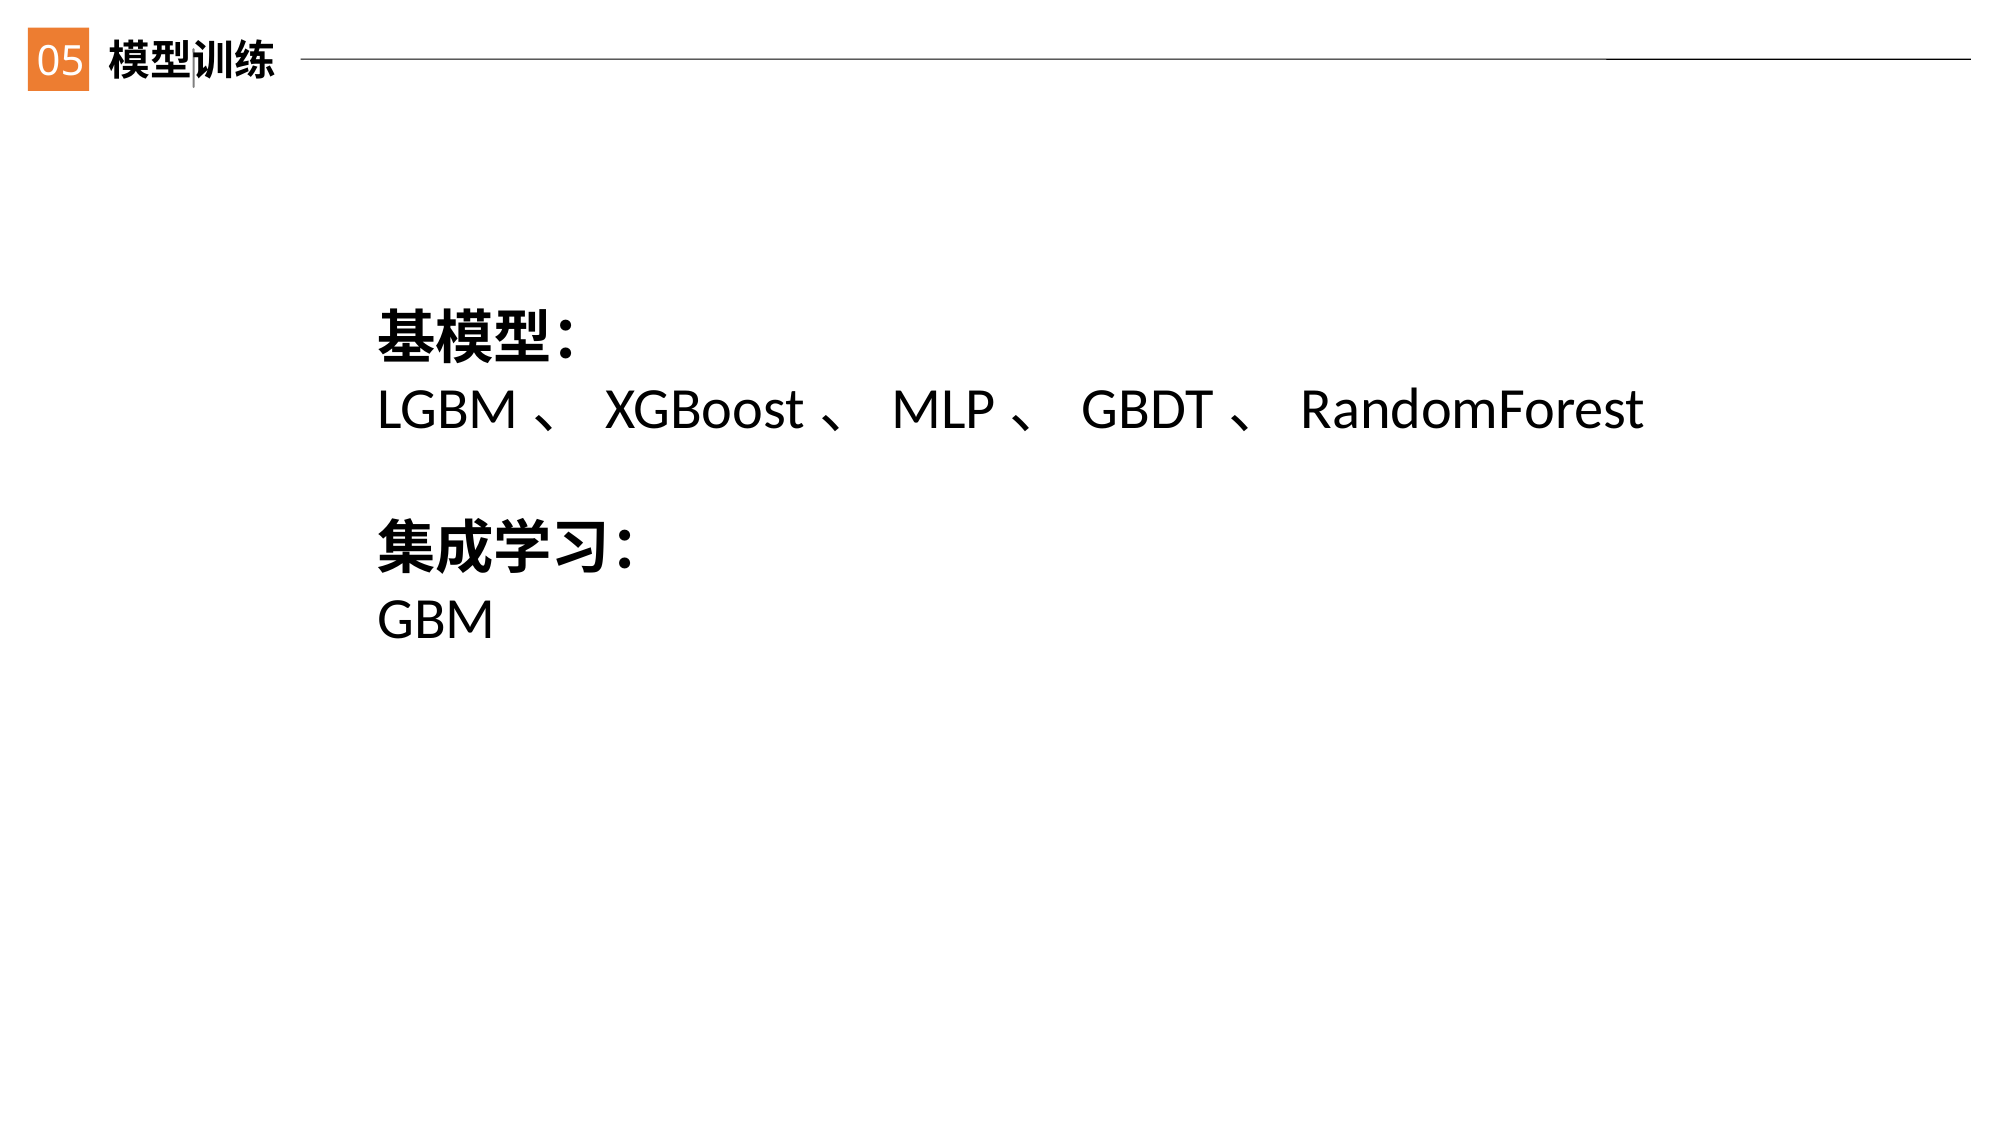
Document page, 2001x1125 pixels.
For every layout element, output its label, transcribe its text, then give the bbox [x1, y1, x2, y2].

text_box 基模型： LGBM、XGBoost、MLP、GBDT、RandomForest 集成学习： GBM [362, 293, 1716, 718]
text_box 模型训练 [132, 26, 301, 92]
text_box 05 [0, 26, 132, 92]
